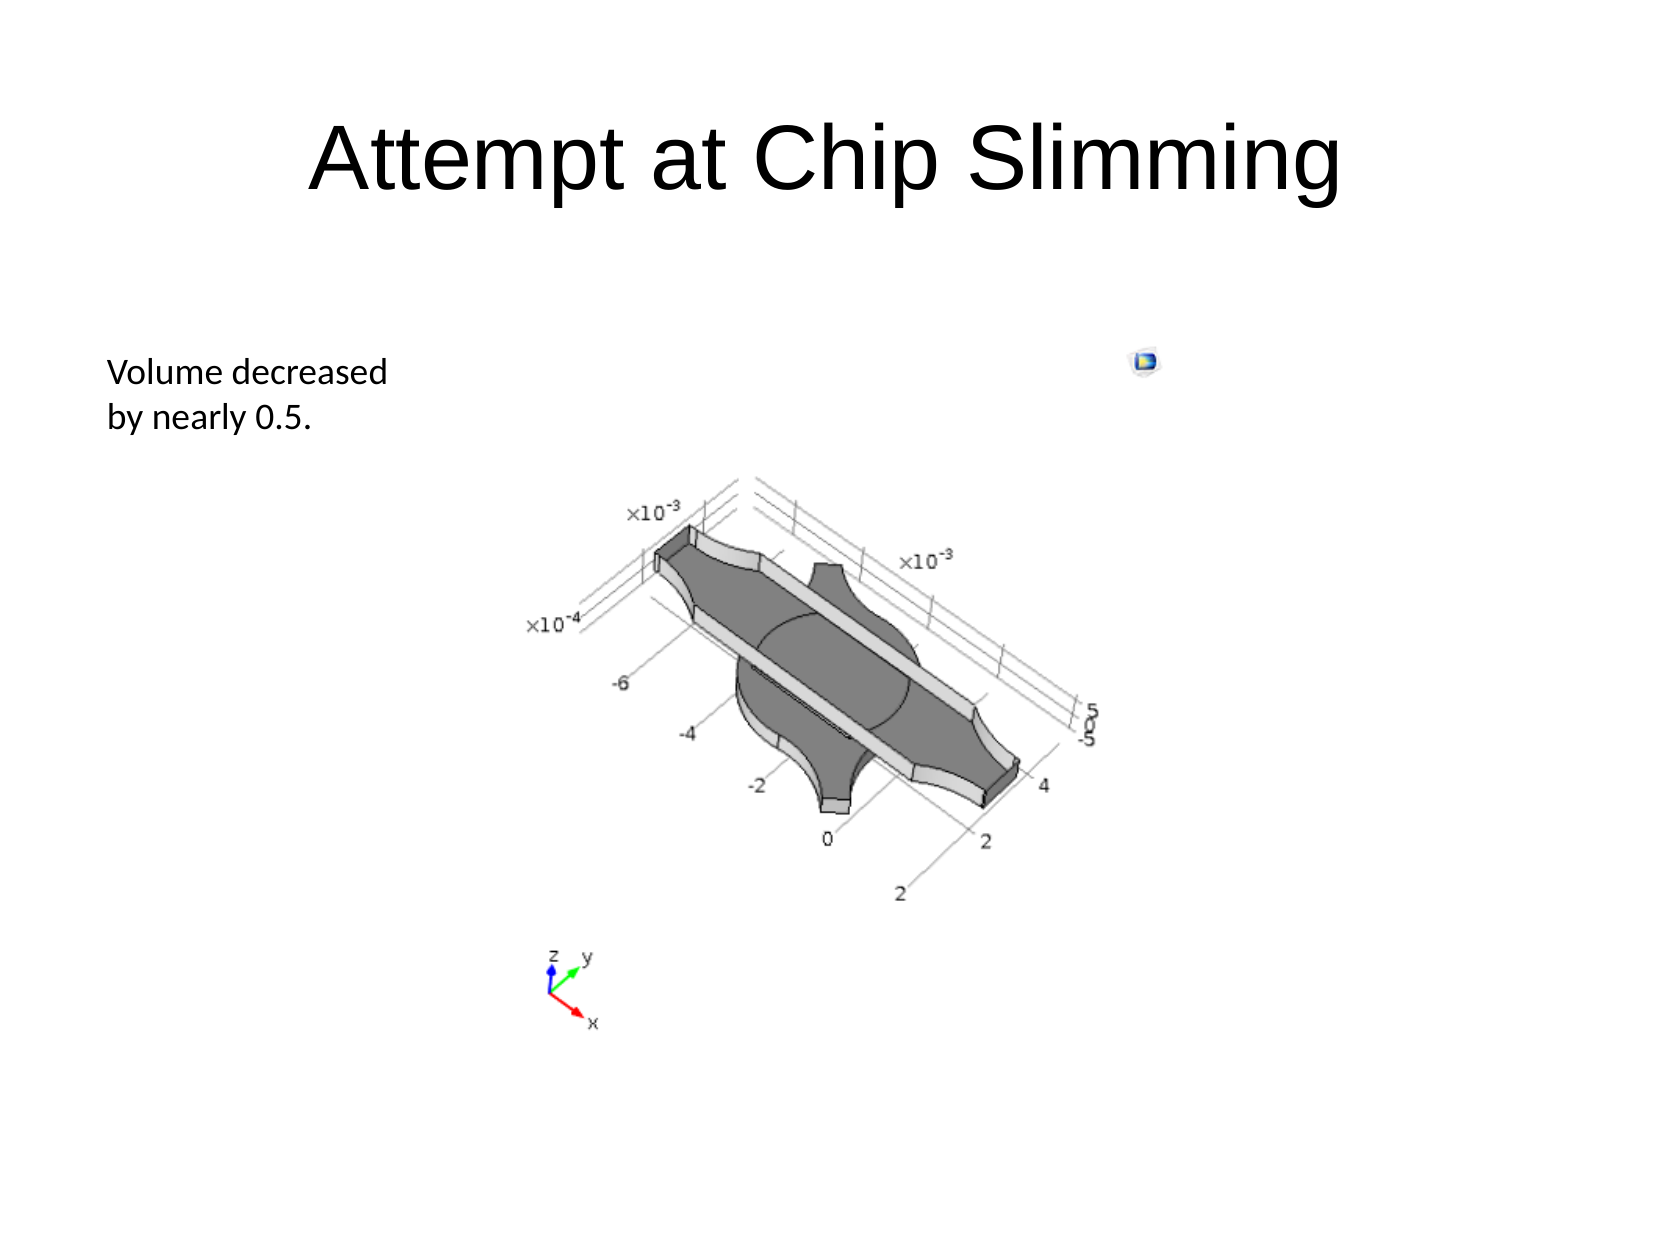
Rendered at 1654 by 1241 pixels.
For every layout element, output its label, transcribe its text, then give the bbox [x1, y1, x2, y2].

text_box Volume decreased by nearly 0.5. [92, 339, 404, 445]
title Attempt at Chip Slimming [82, 49, 1571, 257]
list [484, 339, 1169, 1059]
